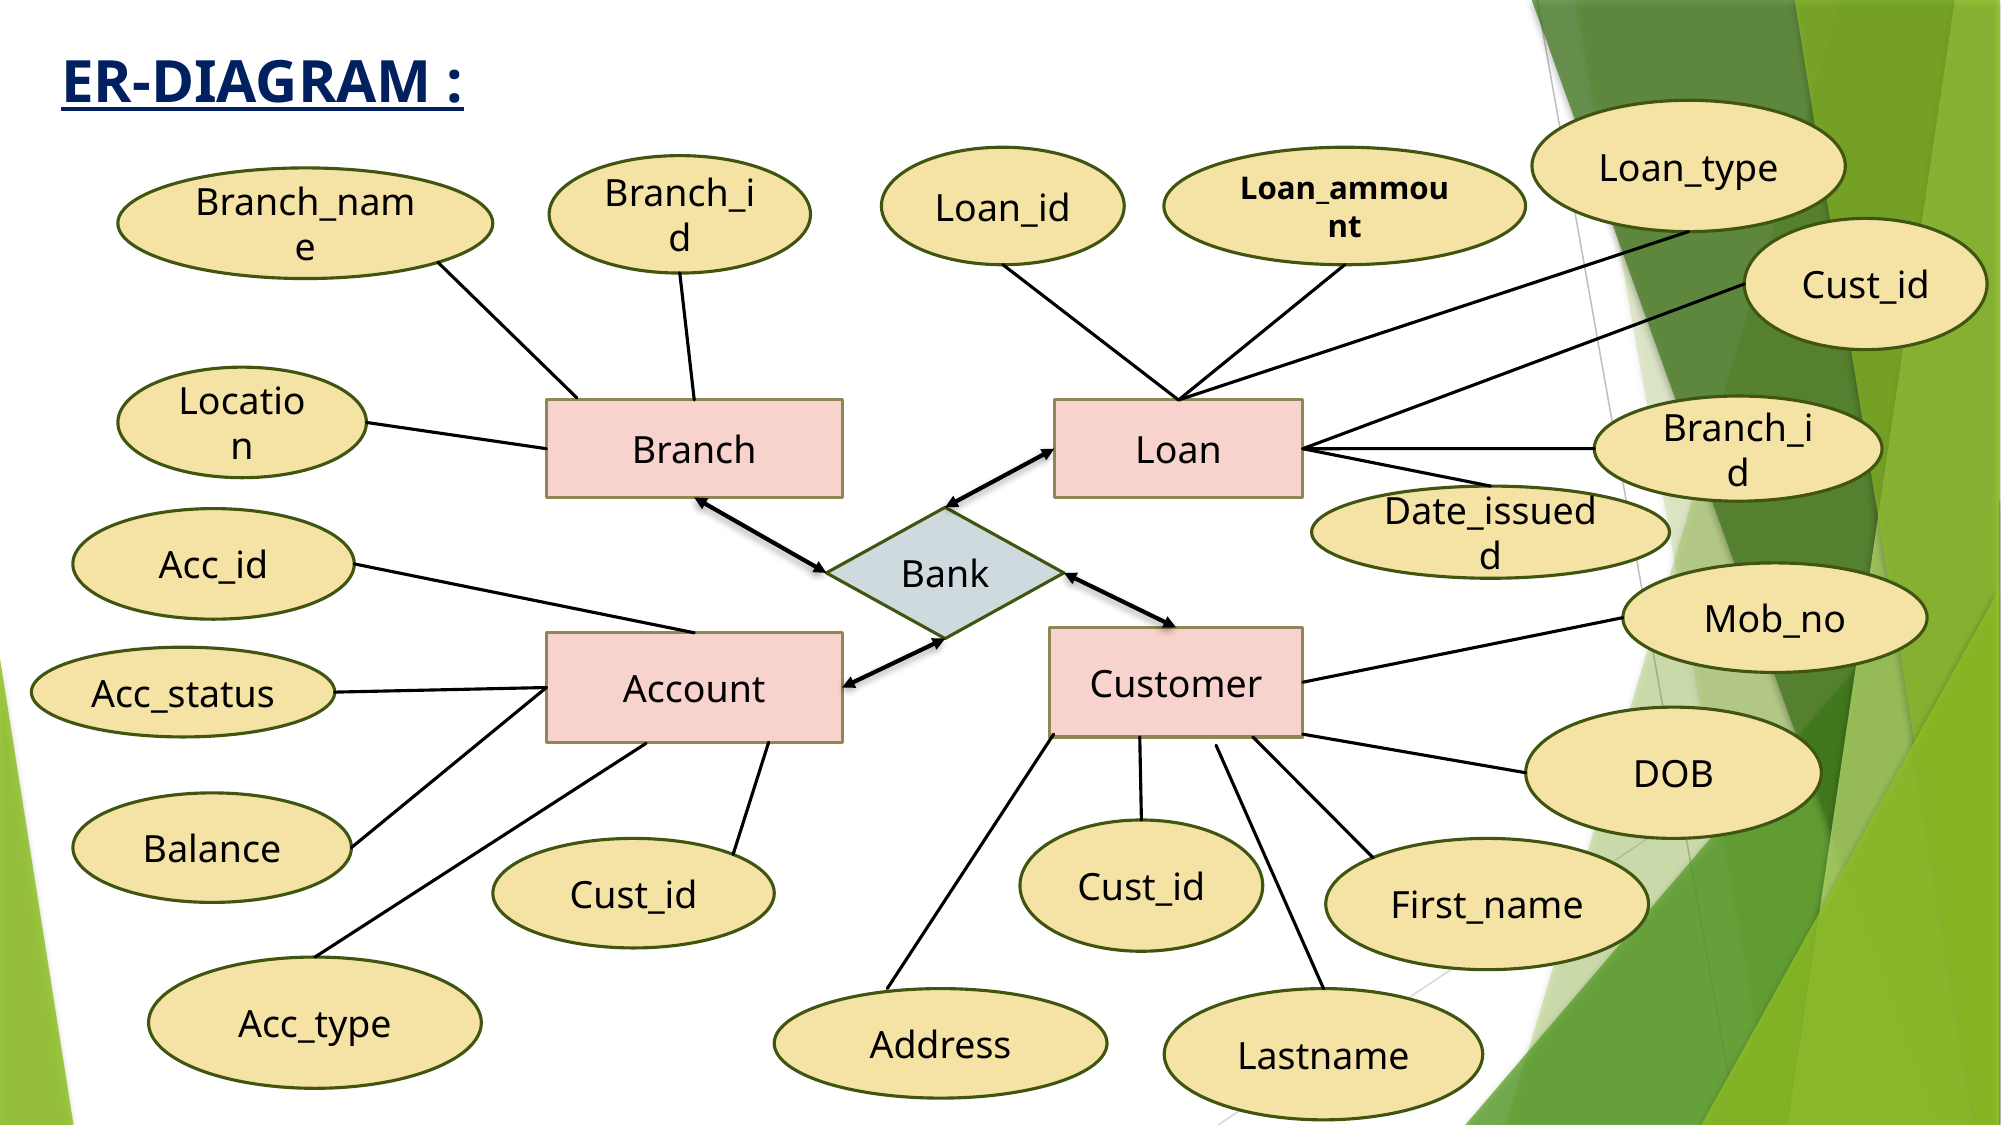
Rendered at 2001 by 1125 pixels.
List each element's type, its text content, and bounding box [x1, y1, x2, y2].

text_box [1302, 283, 1745, 450]
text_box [1215, 744, 1324, 989]
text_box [1177, 231, 1690, 401]
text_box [314, 742, 647, 958]
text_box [437, 261, 578, 399]
text_box Acc_id [71, 507, 356, 621]
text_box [334, 686, 350, 693]
text_box Branch_id [547, 154, 813, 275]
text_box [353, 563, 695, 634]
text_box Loan_id [879, 145, 1126, 267]
text_box Balance [71, 791, 309, 904]
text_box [1302, 733, 1527, 774]
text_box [1302, 617, 1624, 683]
text_box Address [772, 990, 1109, 1100]
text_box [1302, 458, 1492, 487]
text_box Cust_id [1742, 216, 1989, 352]
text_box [732, 741, 770, 855]
text_box Date_issuedd [1310, 484, 1672, 580]
text_box Cust_id [1059, 818, 1210, 953]
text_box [350, 686, 547, 742]
text_box Bank [830, 508, 1064, 640]
text_box DOB [1525, 705, 1823, 840]
text_box Mob_no [1621, 561, 1929, 675]
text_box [1252, 736, 1374, 859]
text_box Loan_ammount [1162, 145, 1528, 231]
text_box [365, 421, 547, 450]
text_box Acc_type [146, 955, 483, 1090]
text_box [1063, 572, 1177, 628]
text_box Loan_type [1530, 98, 1847, 234]
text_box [679, 272, 695, 401]
text_box Customer [1048, 626, 1304, 739]
text_box Loan [1053, 409, 1304, 499]
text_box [1002, 264, 1173, 401]
text_box Lastname [1162, 987, 1485, 1122]
text_box Account [545, 631, 844, 744]
text_box Acc_status [29, 645, 336, 739]
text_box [841, 638, 946, 688]
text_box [886, 733, 1055, 990]
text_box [693, 497, 827, 574]
text_box First_name [1329, 836, 1651, 972]
text_box ER-DIAGRAM : [46, 36, 1944, 167]
text_box Branch_name [116, 166, 495, 281]
text_box Location [116, 365, 368, 480]
text_box Branch [545, 398, 844, 499]
text_box Branch_id [1594, 394, 1884, 503]
text_box Cust_id [652, 837, 776, 950]
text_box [944, 448, 1055, 508]
